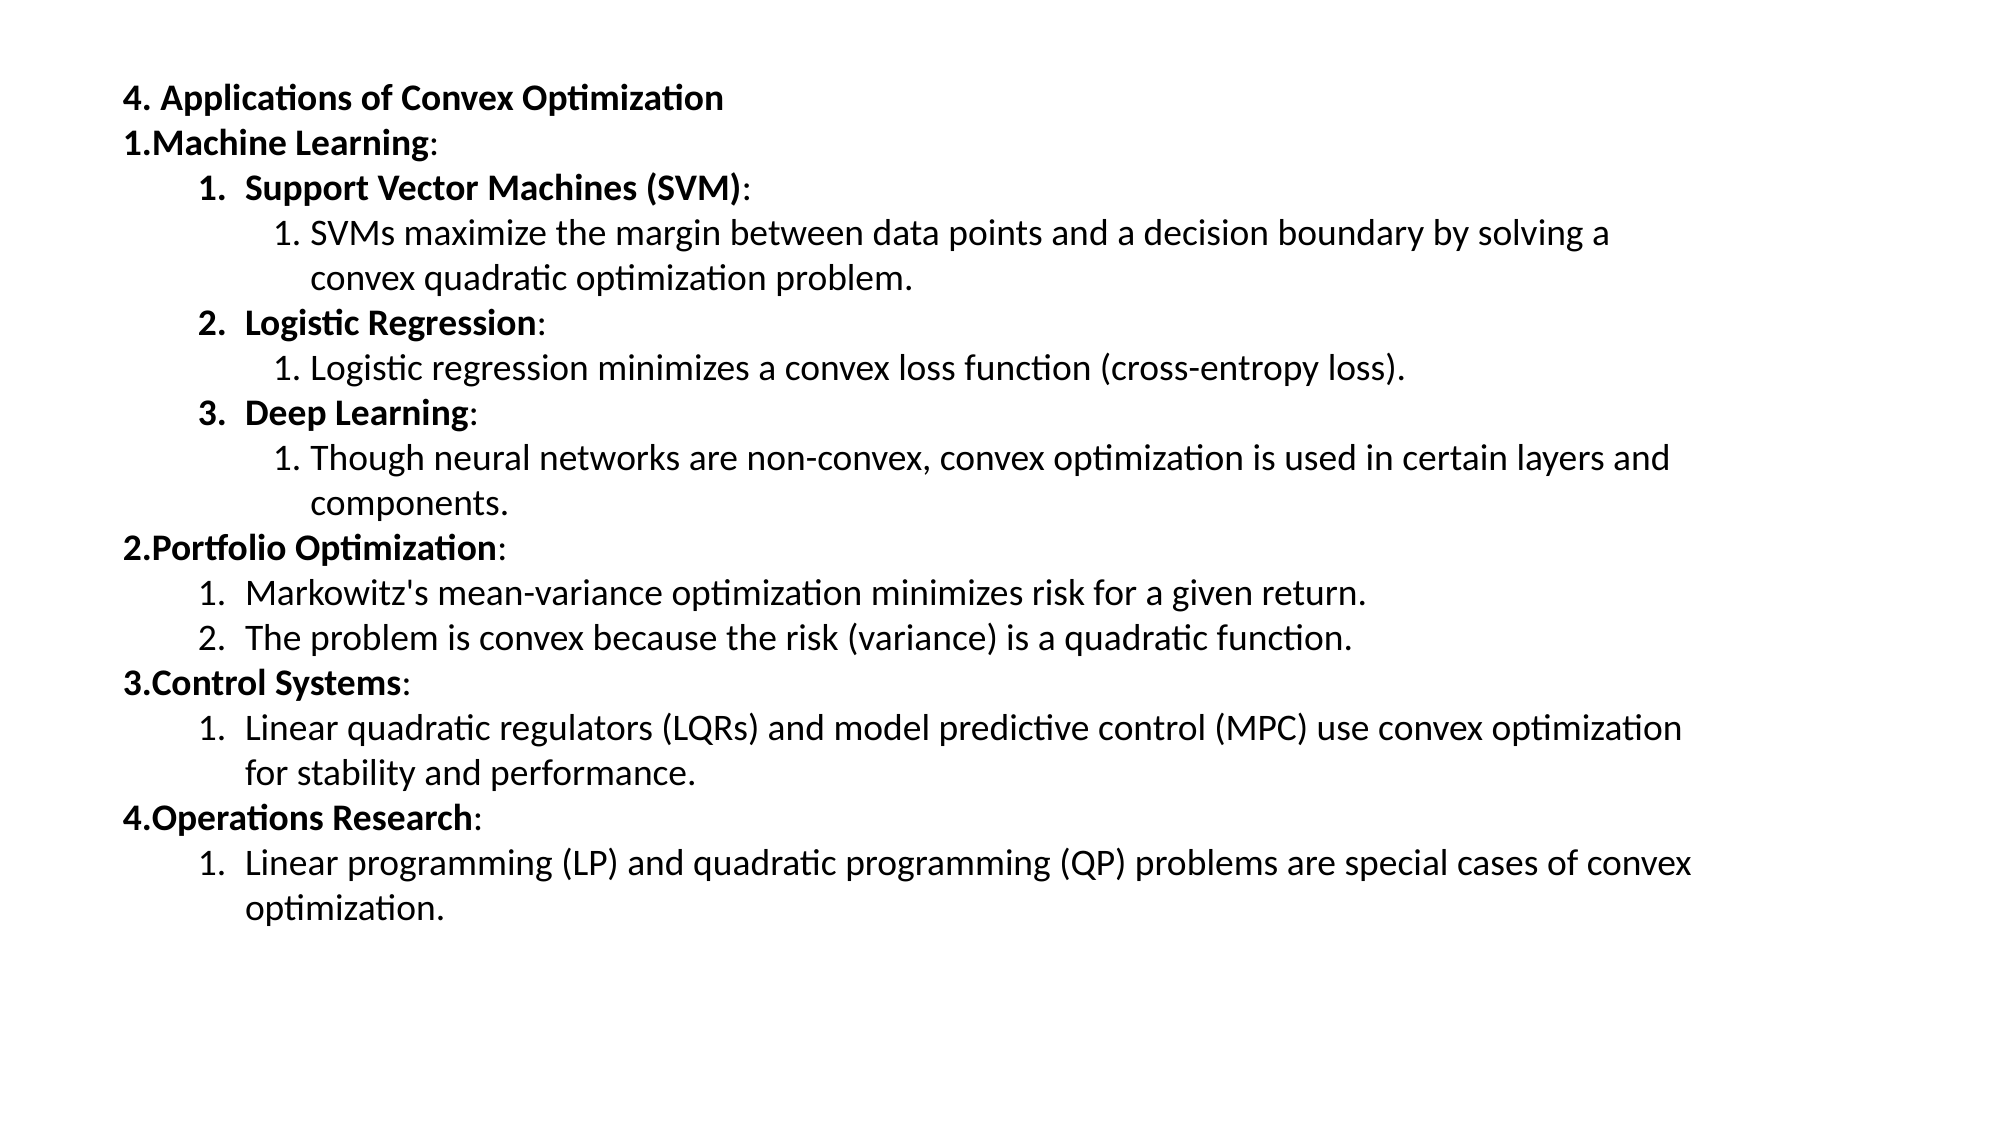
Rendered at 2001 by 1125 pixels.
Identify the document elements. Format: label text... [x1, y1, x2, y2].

text_box 4. Applications of Convex Optimization Machine Learning: Support Vector Machines (SVM): SVMs maximize the margin between data points and a decision boundary by solving a convex quadratic optimization problem. Logistic Regression: Logistic regression minimizes a convex loss function (cross-entropy loss). Deep Learning: Though neural networks are non-convex, convex optimization is used in certain layers and components. Portfolio Optimization: Markowitz's mean-variance optimization minimizes risk for a given return. The problem is convex because the risk (variance) is a quadratic function. Control Systems: Linear quadratic regulators (LQRs) and model predictive control (MPC) use convex optimization for stability and performance. Operations Research: Linear programming (LP) and quadratic programming (QP) problems are special cases of convex optimization. [108, 66, 1723, 936]
